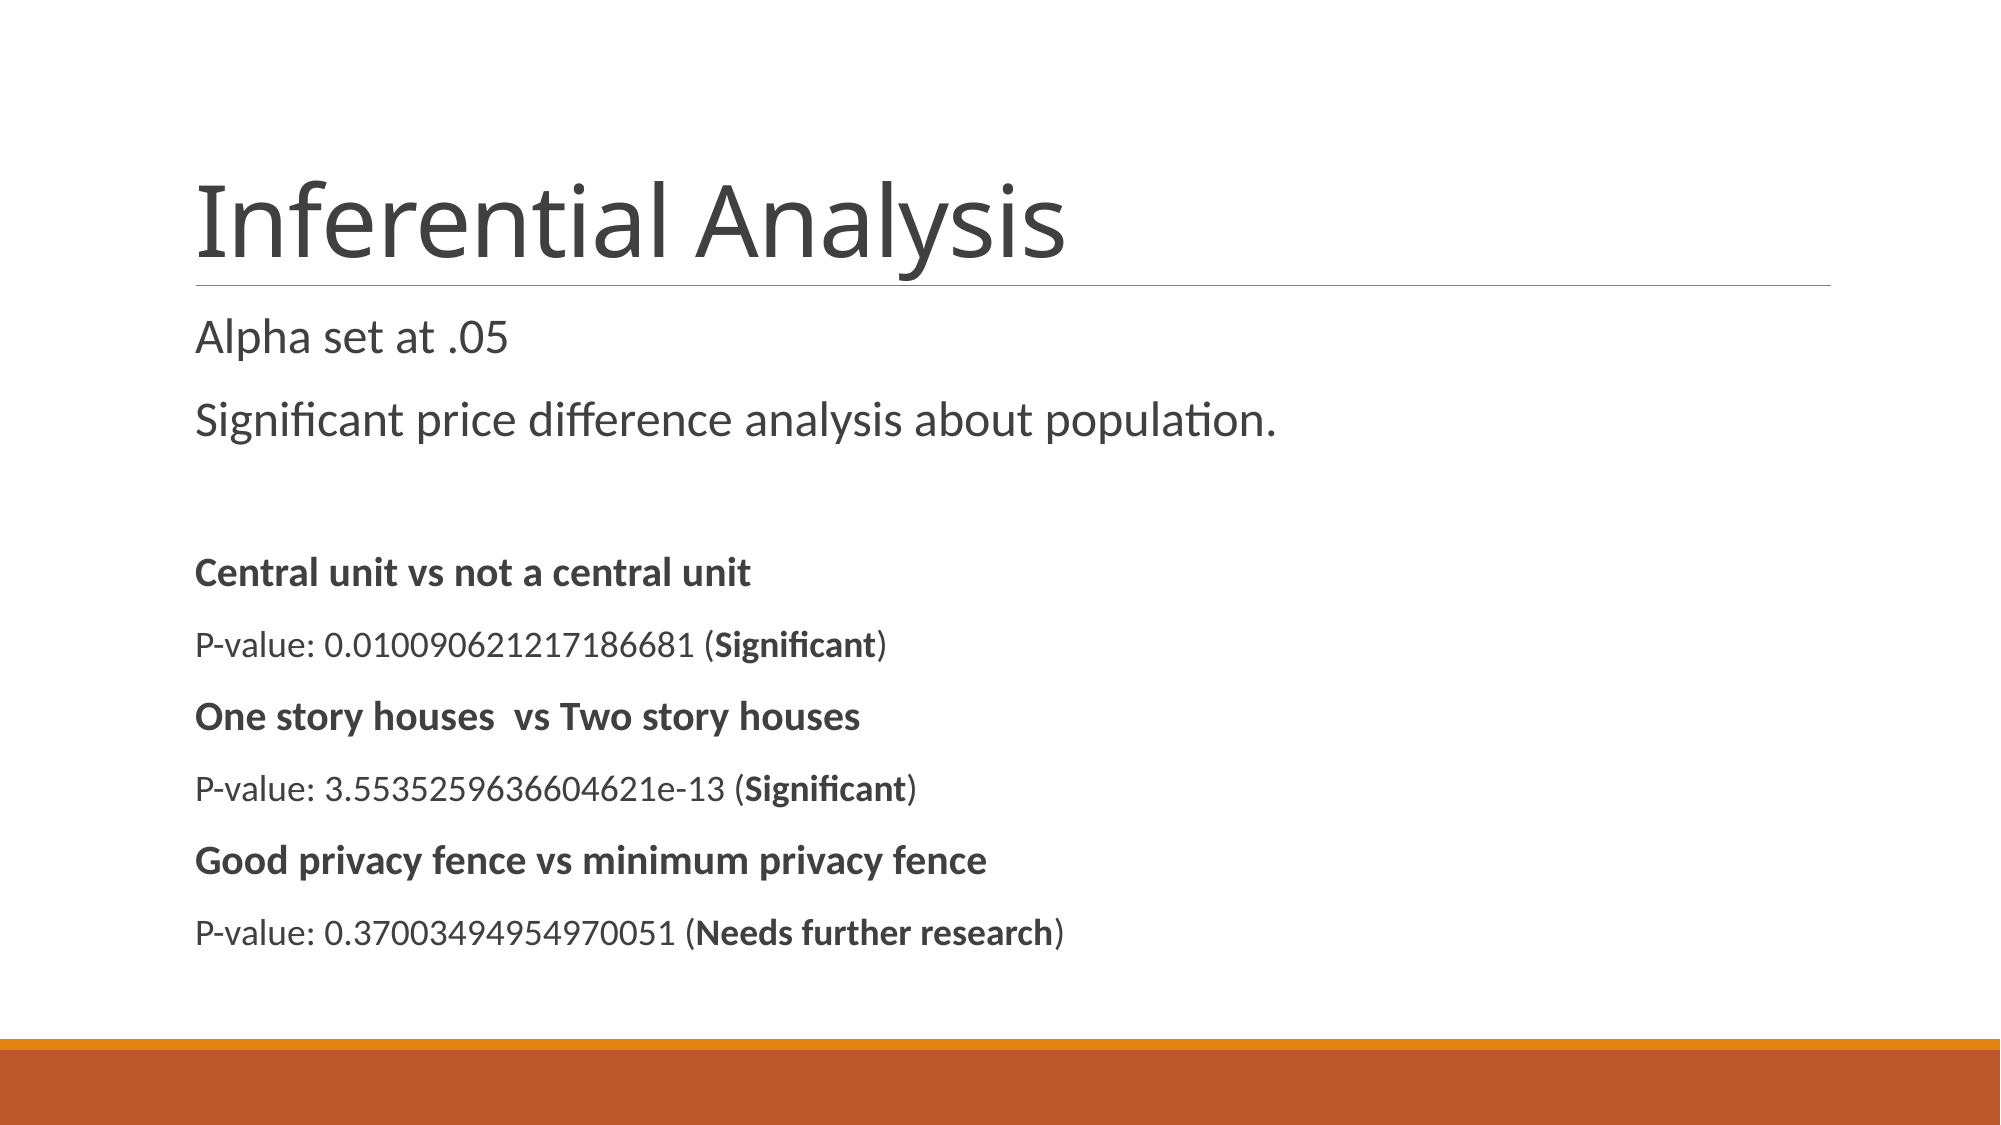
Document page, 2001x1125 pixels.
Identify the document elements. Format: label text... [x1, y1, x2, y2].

title Inferential Analysis [180, 47, 1830, 285]
list Alpha set at .05 Significant price difference analysis about population. Central unit vs not a central unit P-value: 0.010090621217186681 (Significant) One story houses vs Two story houses P-value: 3.5535259636604621e-13 (Significant) Good privacy fence vs minimum privacy fence P-value: 0.37003494954970051 (Needs further research) [180, 302, 1830, 963]
